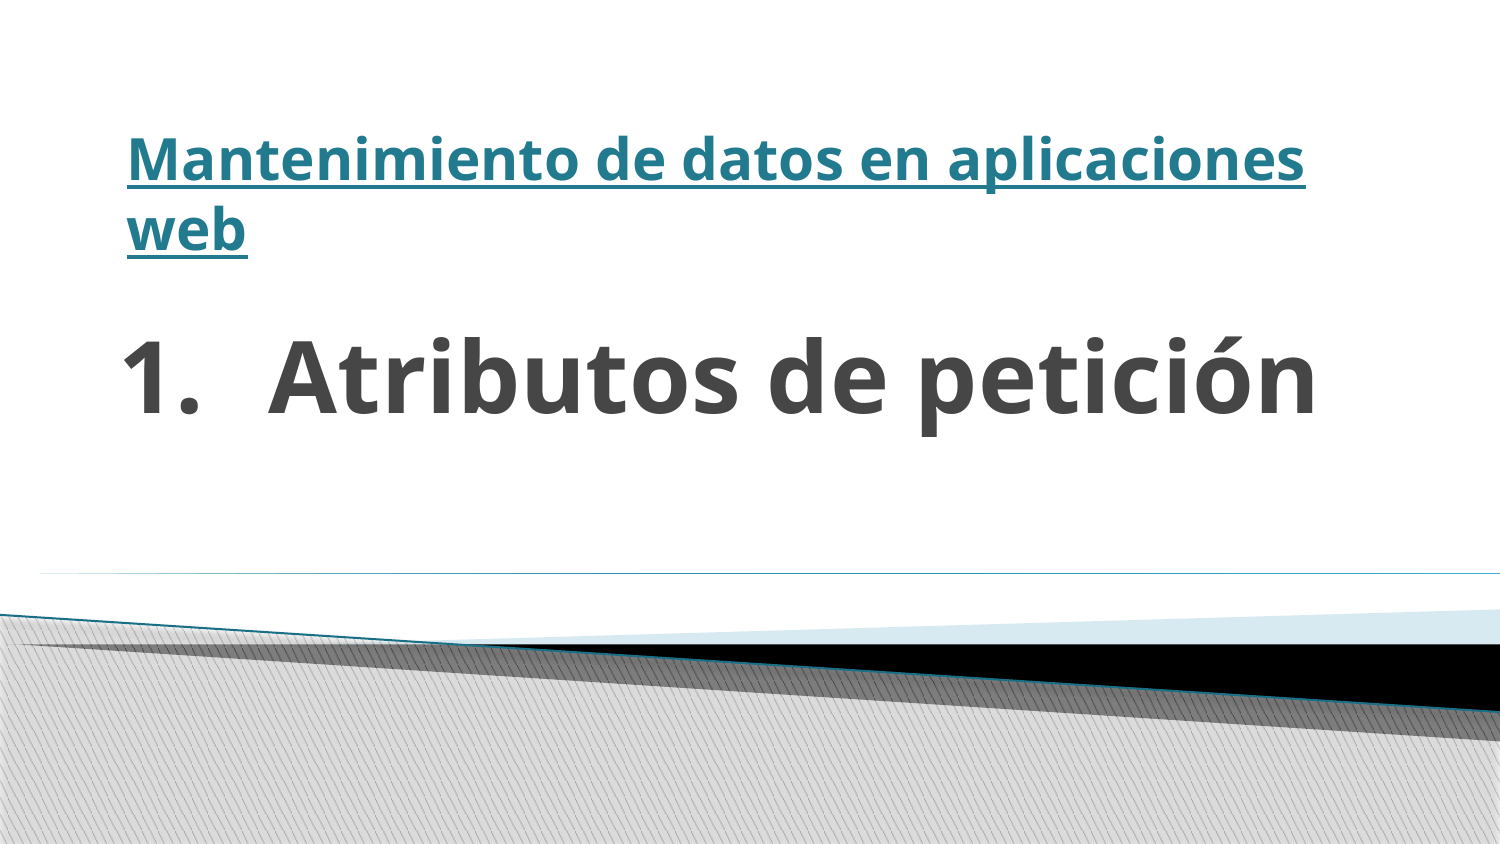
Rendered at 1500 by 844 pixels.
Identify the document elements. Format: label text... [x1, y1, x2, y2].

picture [5, 644, 1500, 742]
text_box Mantenimiento de datos en aplicaciones web [112, 114, 1365, 270]
title Atributos de petición [53, 215, 1388, 441]
